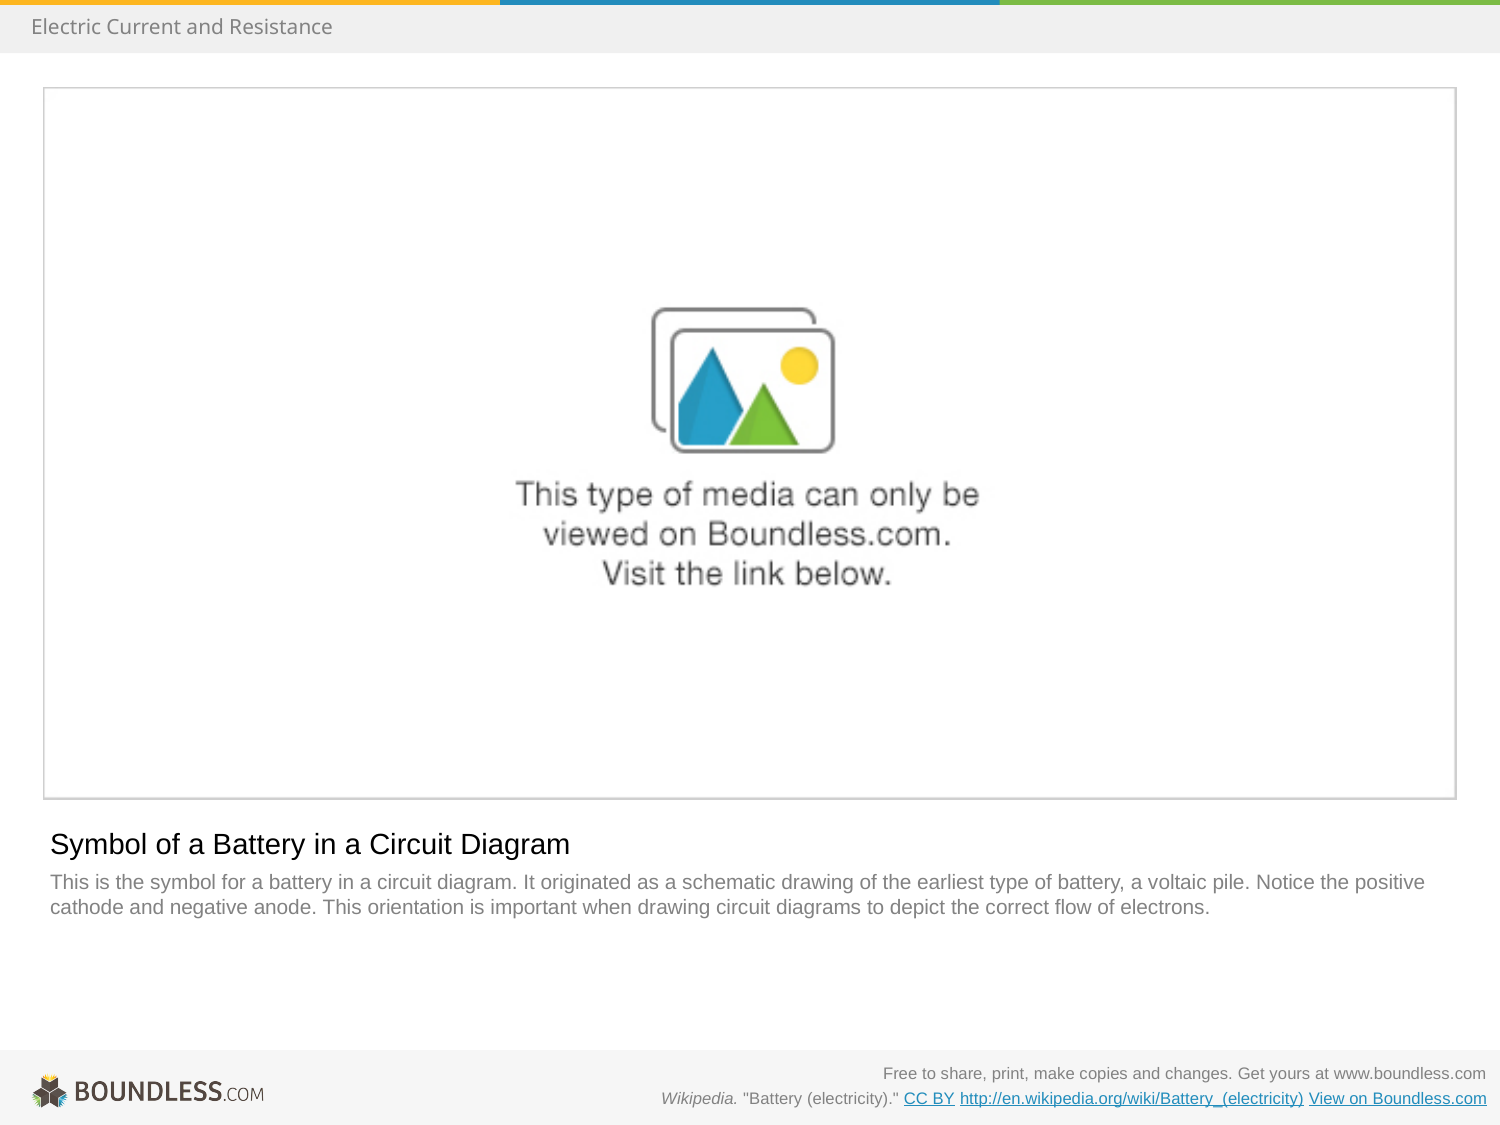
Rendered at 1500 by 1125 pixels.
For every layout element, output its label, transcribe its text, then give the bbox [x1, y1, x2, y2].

text_box Electric Current and Resistance [31, 13, 1475, 38]
list Symbol of a Battery in a Circuit Diagram This is the symbol for a battery in a circuit diagram. It originated as a schematic drawing of the earliest type of battery, a voltaic pile. Notice the positive cathode and negative anode. This orientation is important when drawing circuit diagrams to depict the correct flow of electrons. [50, 825, 1450, 1038]
picture [30, 1072, 265, 1109]
text_box [0, 2, 1500, 54]
text_box Wikipedia. "Battery (electricity)." CC BY http://en.wikipedia.org/wiki/Battery_(electricity) View on Boundless.com [274, 1087, 1488, 1125]
text_box [0, 1050, 1500, 1125]
picture [43, 87, 1457, 801]
text_box Free to share, print, make copies and changes. Get yours at www.boundless.com [649, 1062, 1488, 1087]
